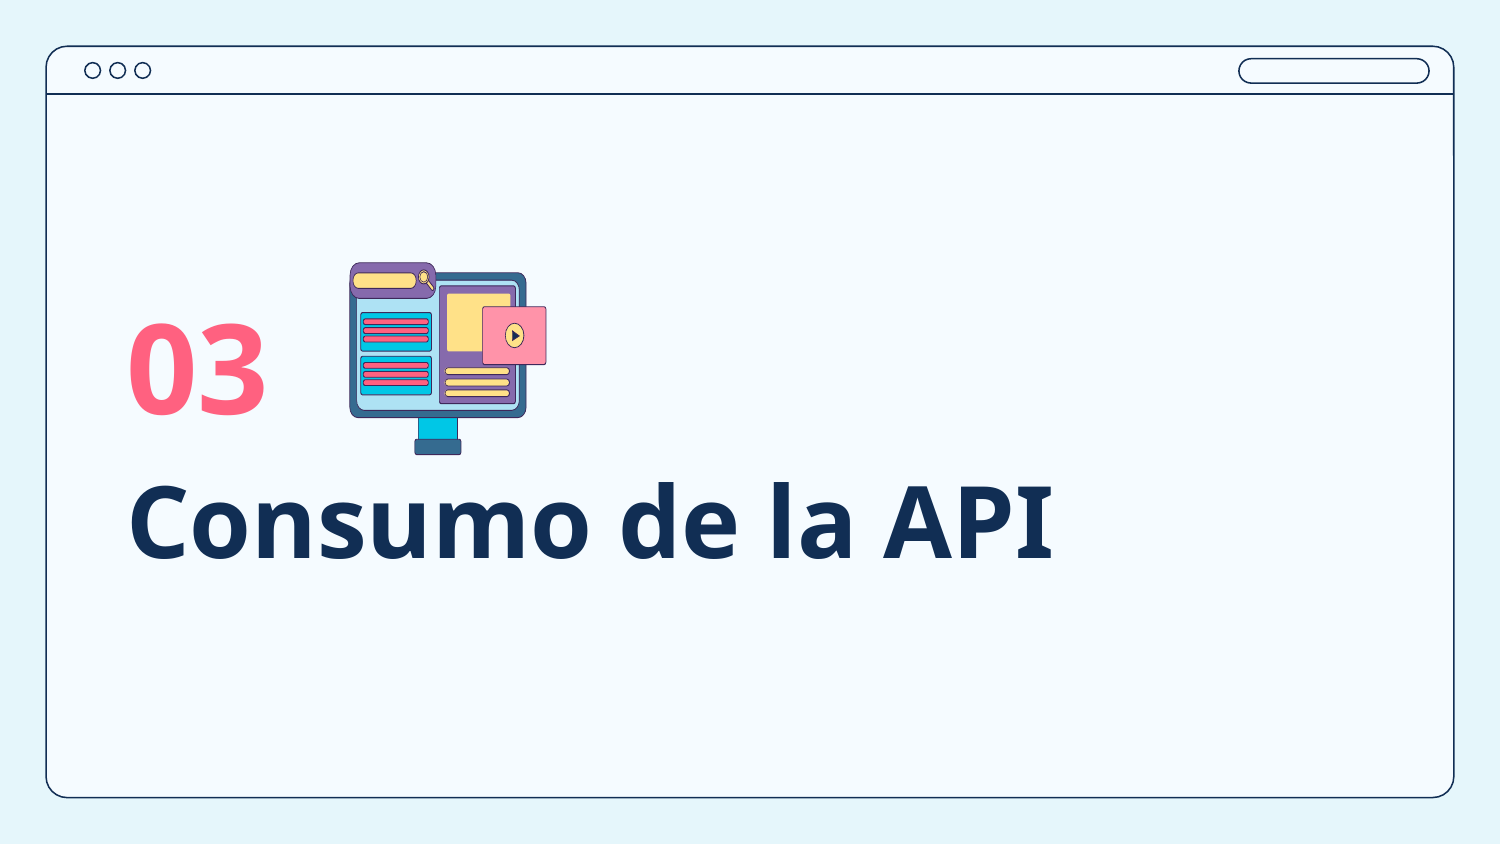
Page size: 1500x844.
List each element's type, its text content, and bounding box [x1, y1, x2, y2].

title Consumo de la API [111, 455, 1282, 594]
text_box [349, 262, 547, 456]
title 03 [111, 317, 344, 456]
